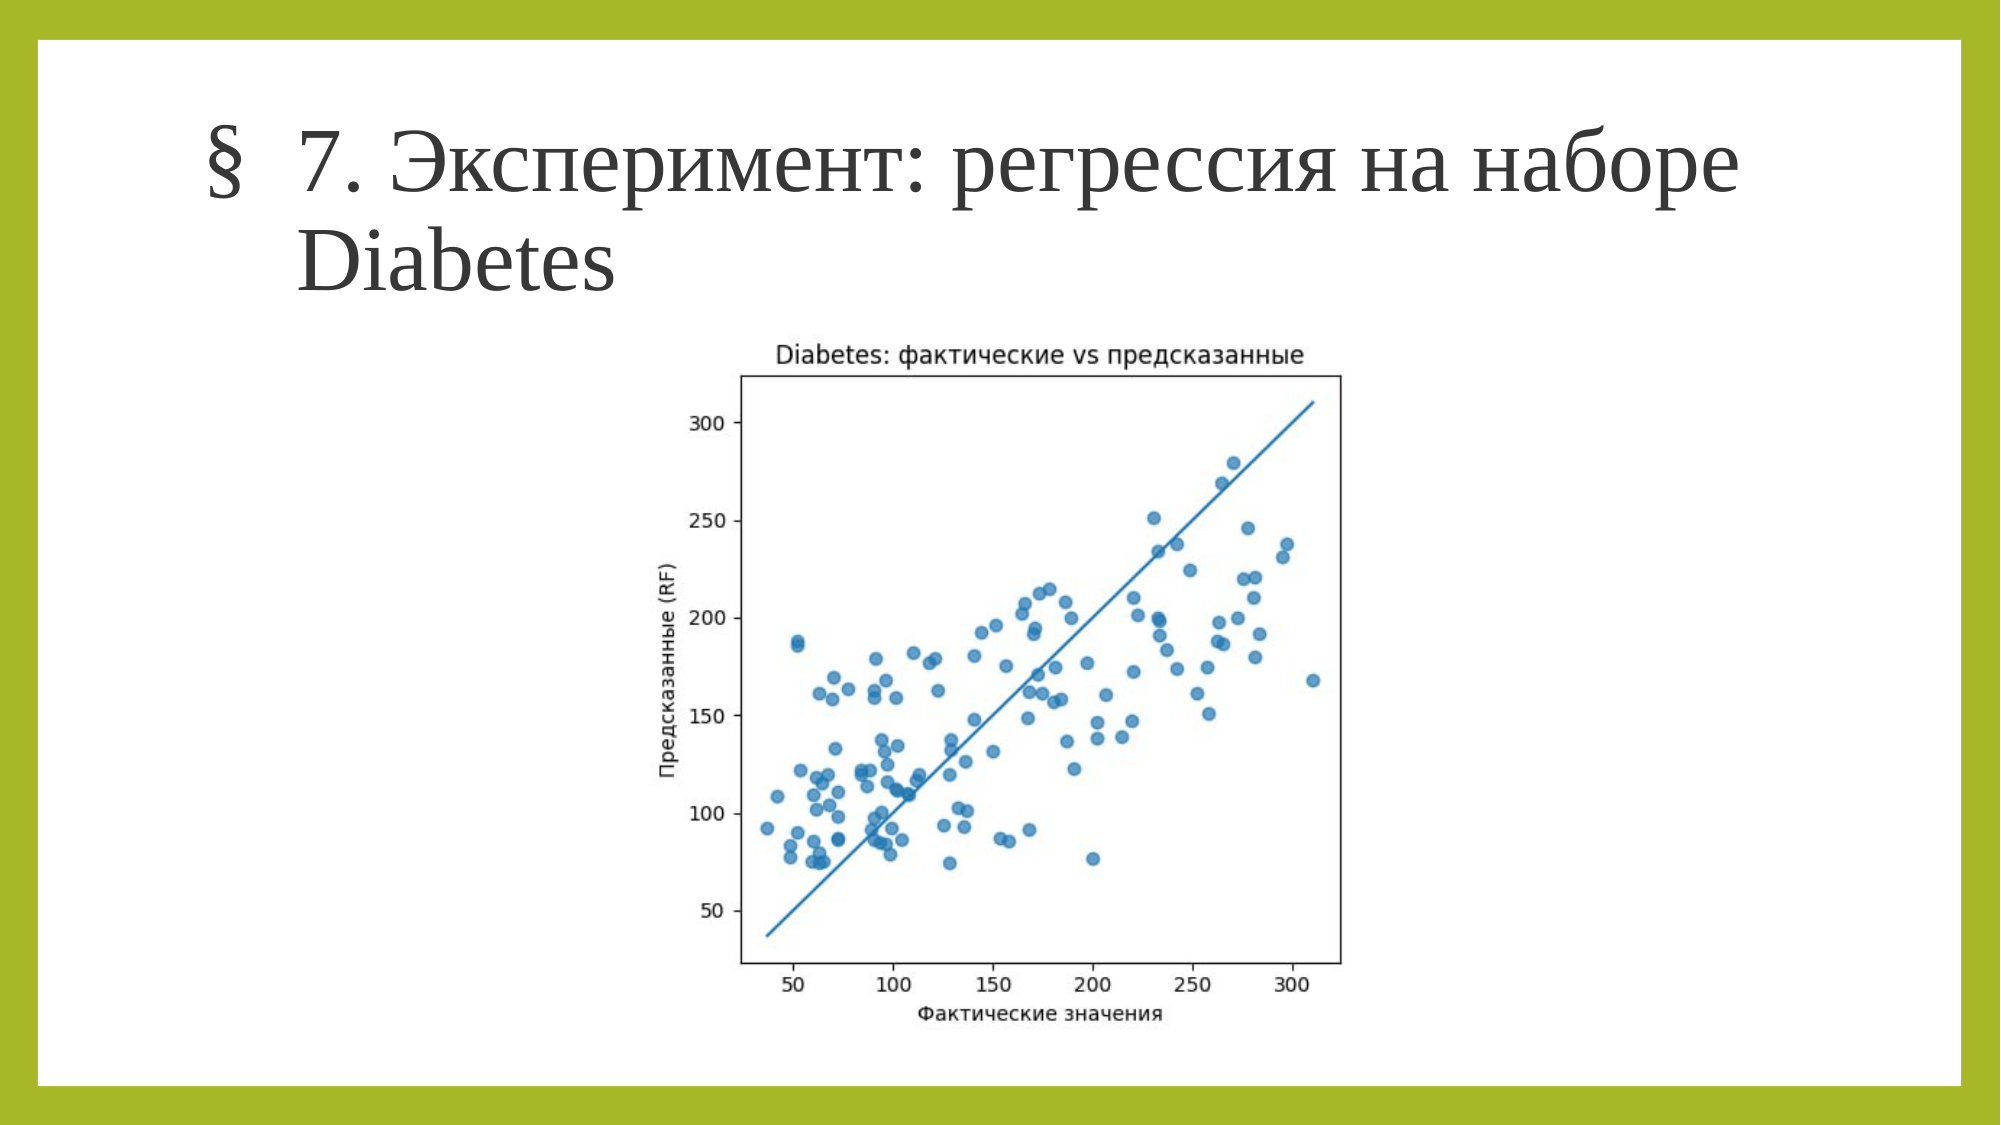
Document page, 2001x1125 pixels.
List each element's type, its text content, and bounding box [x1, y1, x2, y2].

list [637, 322, 1363, 1047]
title 7. Эксперимент: регрессия на наборе Diabetes [187, 99, 1808, 323]
